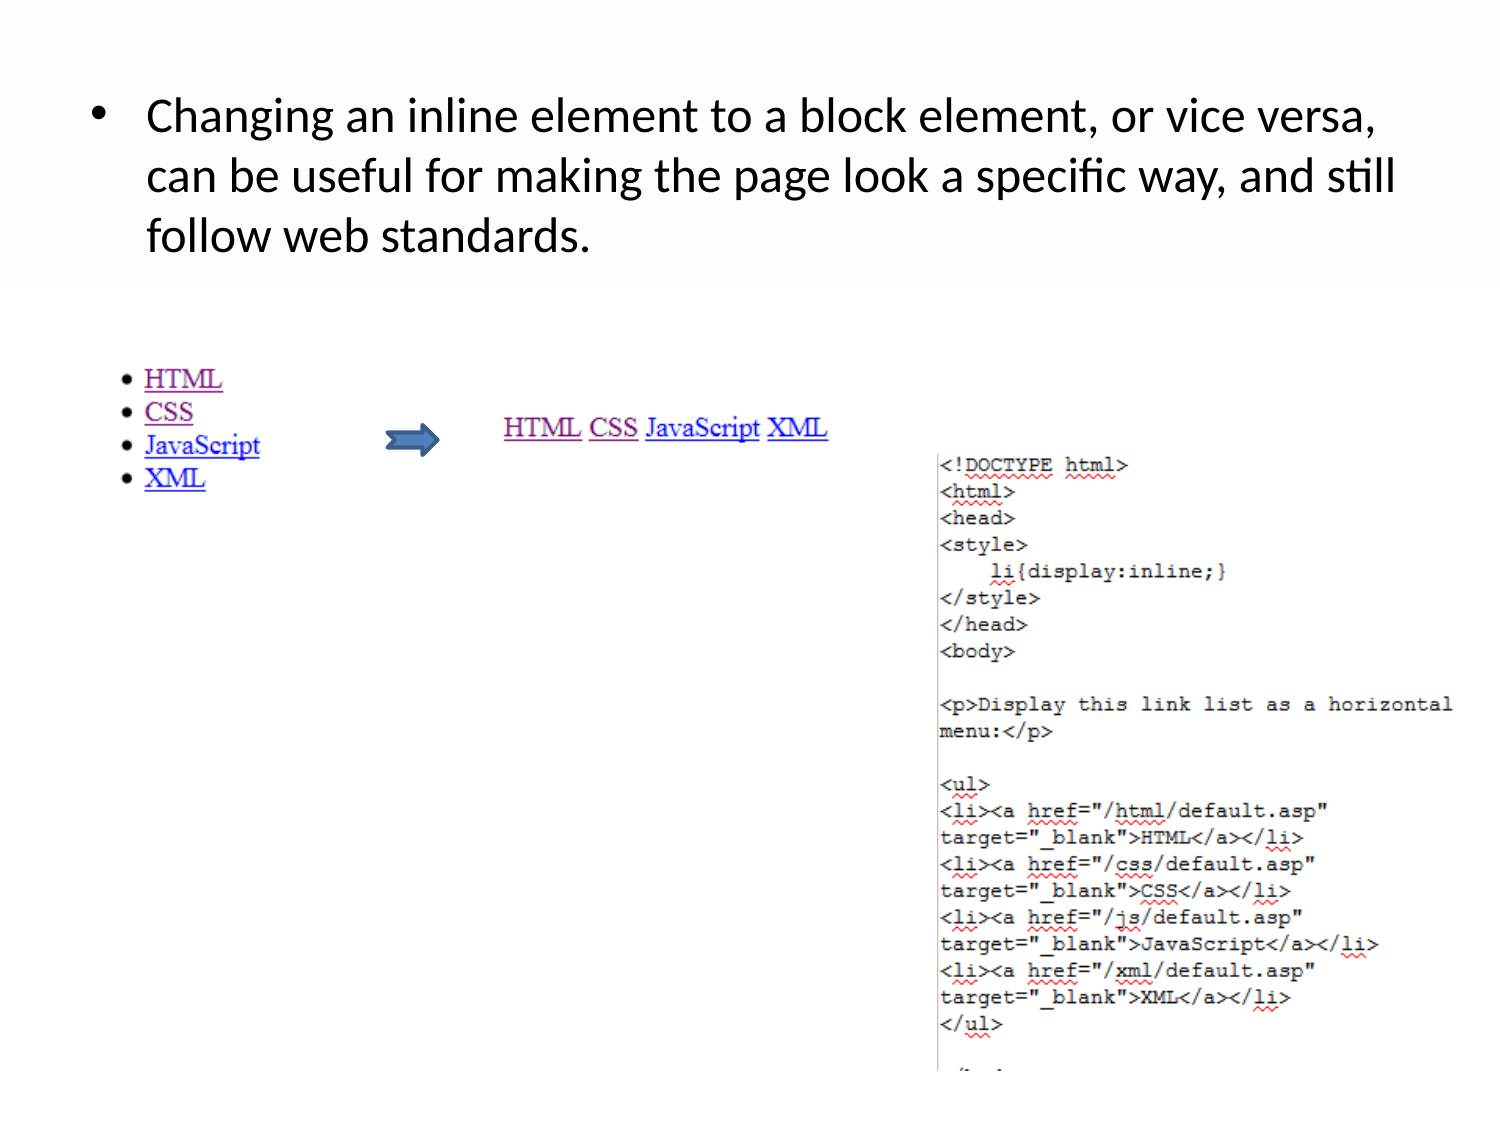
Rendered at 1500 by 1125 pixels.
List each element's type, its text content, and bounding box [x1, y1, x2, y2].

text_box [385, 423, 440, 457]
list Changing an inline element to a block element, or vice versa, can be useful for making the page look a specific way, and still follow web standards. [75, 75, 1425, 868]
picture [487, 395, 890, 497]
picture [96, 352, 329, 558]
picture [937, 454, 1454, 1071]
